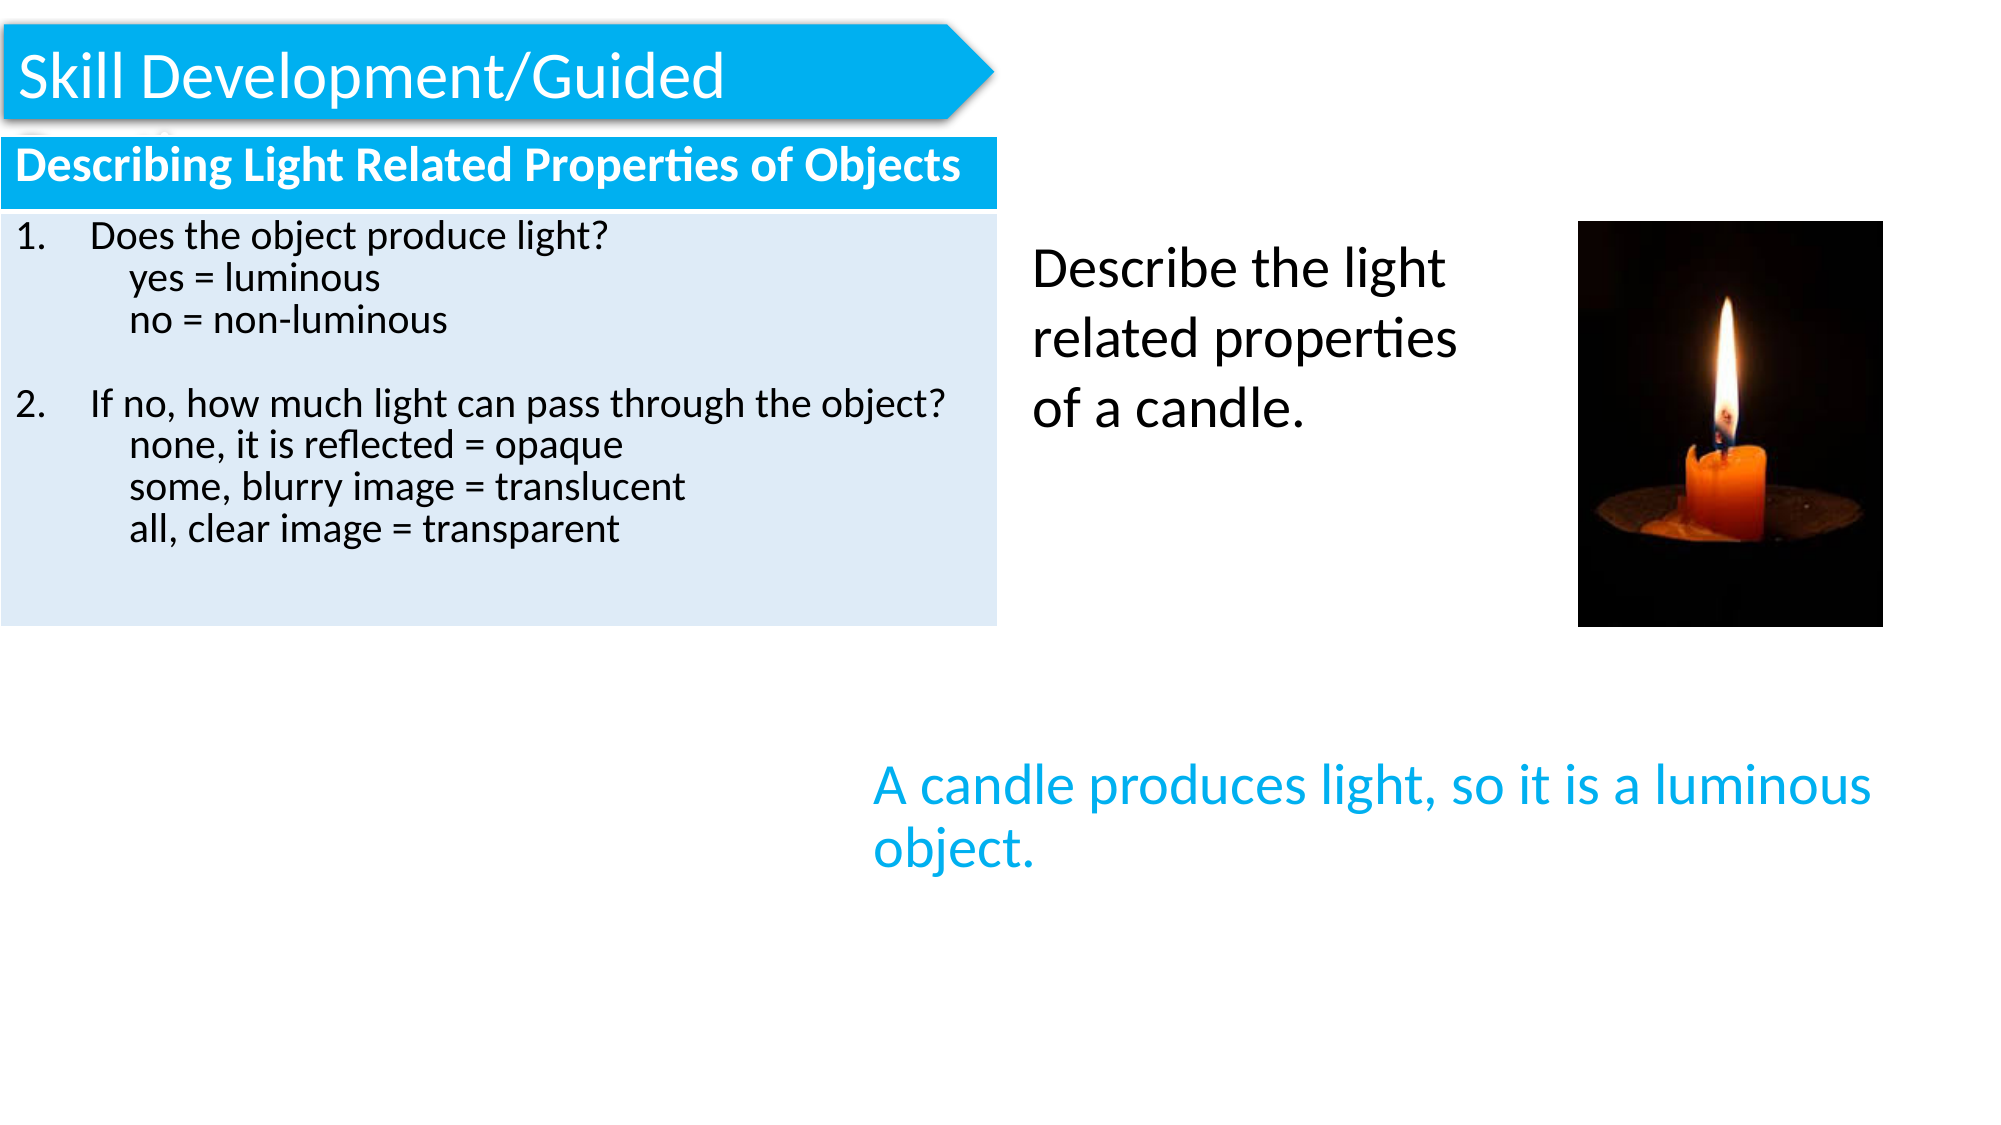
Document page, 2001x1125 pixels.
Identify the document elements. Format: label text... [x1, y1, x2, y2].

table_cell Does the object produce light? yes = luminous no = non-luminous If no, how much light can pass through the object? none, it is reflected = opaque some, blurry image = translucent all, clear image = transparent [1, 214, 997, 626]
text_box Skill Development/Guided Practice [3, 24, 995, 119]
picture [1577, 221, 1883, 627]
text_box A candle produces light, so it is a luminous object. [858, 746, 1926, 935]
table_header Describing Light Related Properties of Objects [1, 137, 997, 209]
text_box Describe the light related properties of a candle. [1018, 221, 1529, 447]
